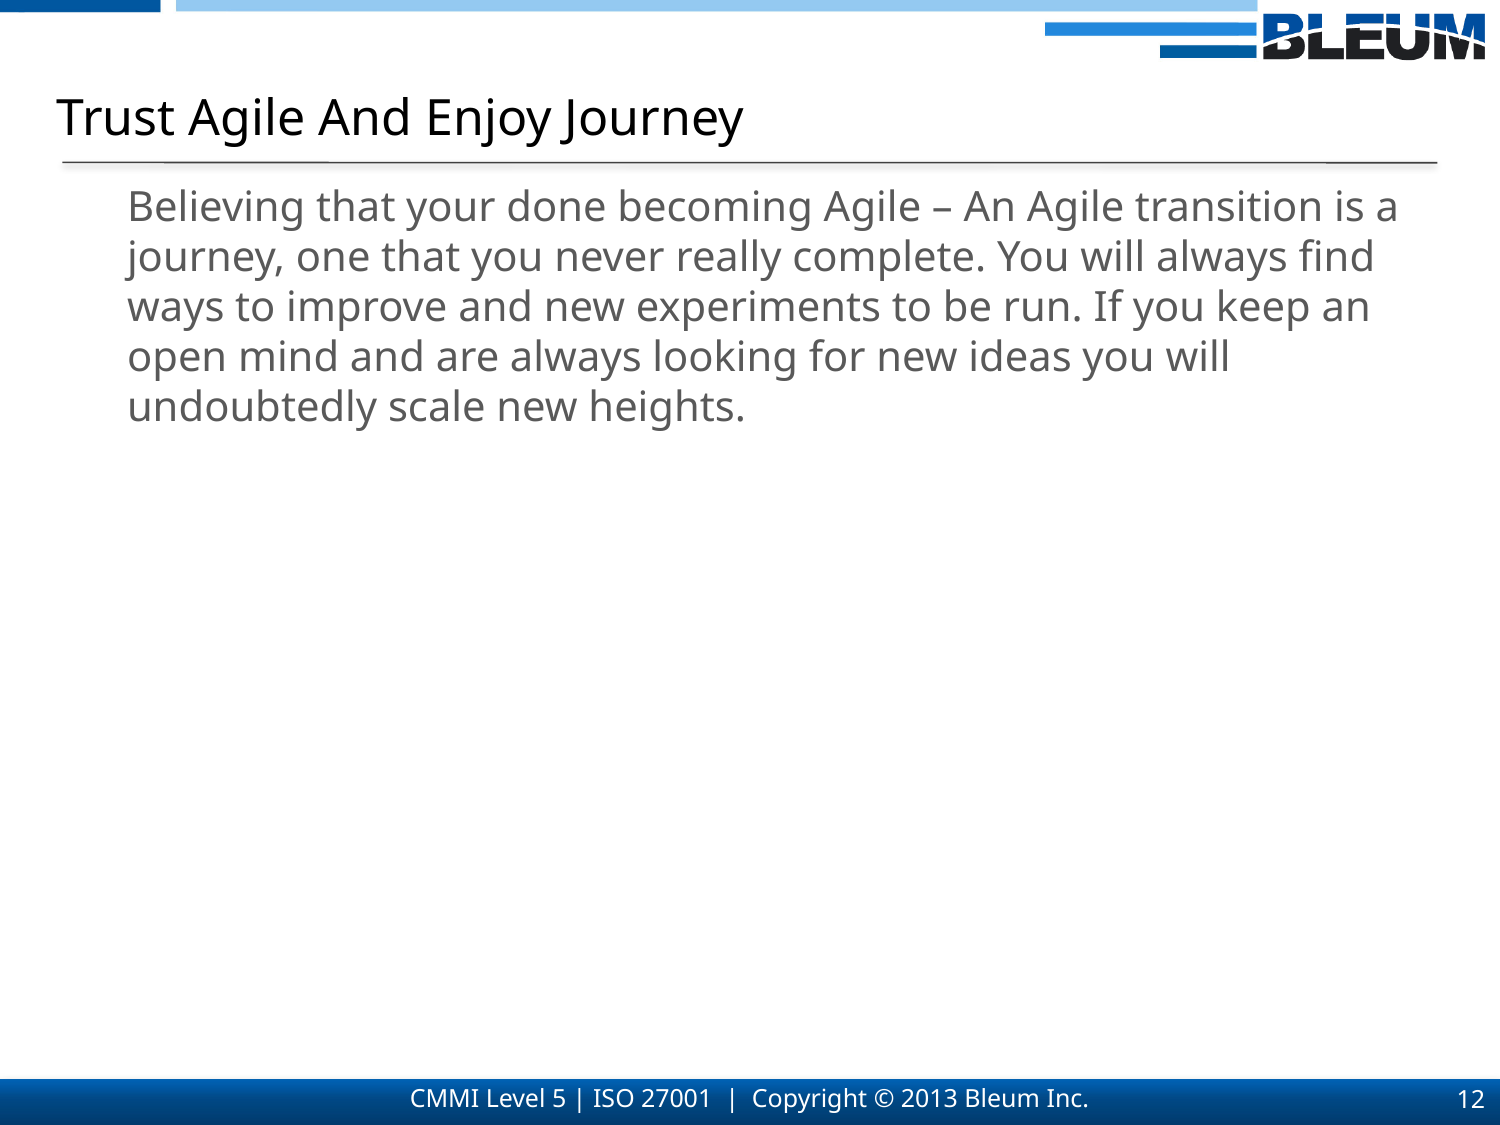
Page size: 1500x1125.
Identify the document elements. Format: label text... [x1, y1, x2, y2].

list Believing that your done becoming Agile – An Agile transition is a journey, one that you never really complete. You will always find ways to improve and new experiments to be run. If you keep an open mind and are always looking for new ideas you will undoubtedly scale new heights. [112, 172, 1459, 1077]
picture [0, 0, 1500, 1125]
title Trust Agile And Enjoy Journey [42, 78, 1170, 149]
slide_number 12 [1175, 1076, 1500, 1125]
